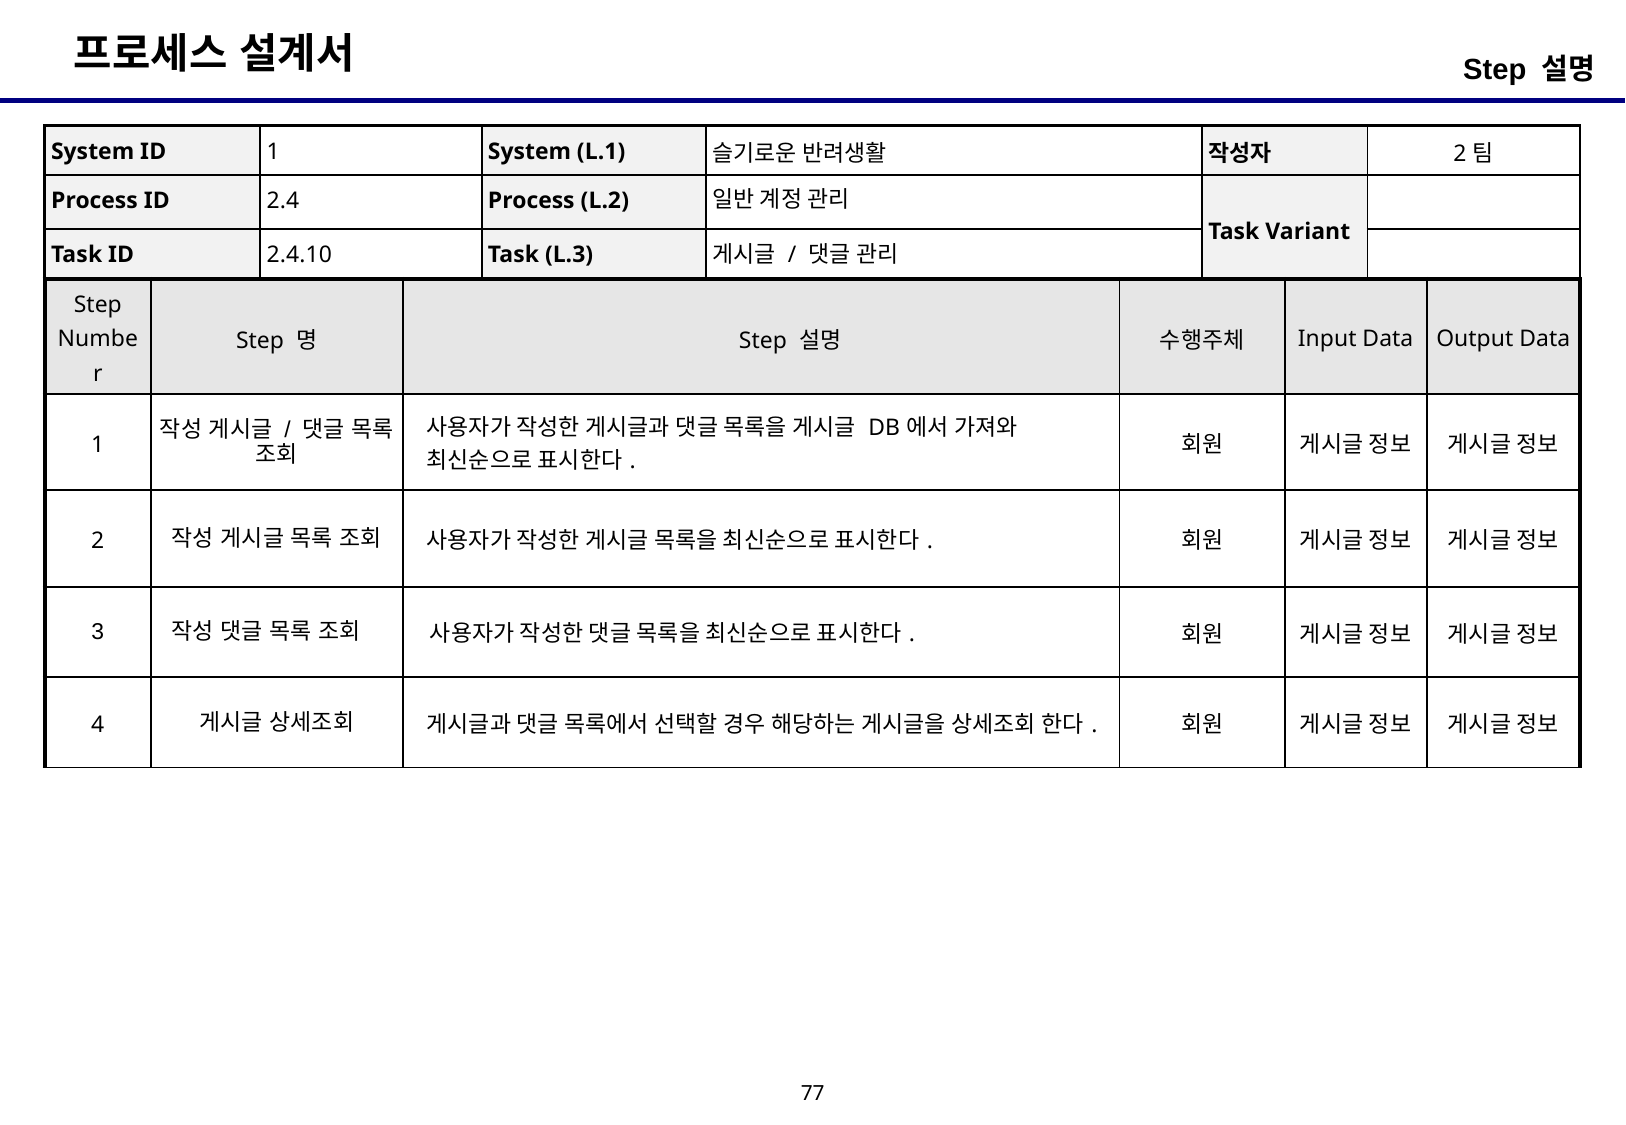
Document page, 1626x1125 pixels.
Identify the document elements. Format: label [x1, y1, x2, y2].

table_cell [1368, 230, 1579, 277]
table_header [1428, 281, 1578, 393]
table_header [483, 127, 705, 174]
table_cell [707, 230, 1201, 277]
table_cell [47, 588, 150, 676]
table_header [1286, 281, 1426, 393]
table_header [46, 127, 259, 174]
table_header [47, 281, 150, 393]
table_header [1120, 281, 1284, 393]
table_cell [46, 230, 259, 277]
table_cell [261, 230, 481, 277]
table_cell [1286, 491, 1426, 586]
table_cell [152, 678, 402, 767]
table_cell [1368, 176, 1579, 228]
table_cell [46, 176, 259, 228]
table_cell [1120, 588, 1284, 676]
table_header [404, 281, 1119, 393]
table_cell [1428, 678, 1578, 767]
table_cell [707, 176, 1201, 228]
table_cell [1286, 395, 1426, 489]
table_cell [261, 176, 481, 228]
list [1107, 42, 1604, 102]
table_cell [1120, 678, 1284, 767]
table_cell [47, 395, 150, 489]
table_cell [1203, 176, 1367, 277]
table_cell [404, 491, 1119, 586]
table_cell [1428, 491, 1578, 586]
table_cell [483, 176, 705, 228]
table_cell [483, 230, 705, 277]
table_cell [1120, 491, 1284, 586]
table_cell [1428, 588, 1578, 676]
table_header [1203, 127, 1367, 174]
table_cell [152, 395, 402, 489]
table_header [1368, 127, 1579, 174]
table_cell [1286, 588, 1426, 676]
table_cell [152, 588, 402, 676]
table_cell [404, 678, 1119, 767]
table_cell [1428, 395, 1578, 489]
table_cell [47, 491, 150, 586]
table_cell [1120, 395, 1284, 489]
table_cell [47, 678, 150, 767]
table_cell [152, 491, 402, 586]
table_cell [404, 588, 1119, 676]
table_header [261, 127, 481, 174]
table_cell [1286, 678, 1426, 767]
table_cell [404, 395, 1119, 489]
table_header [152, 281, 402, 393]
table_header [707, 127, 1201, 174]
